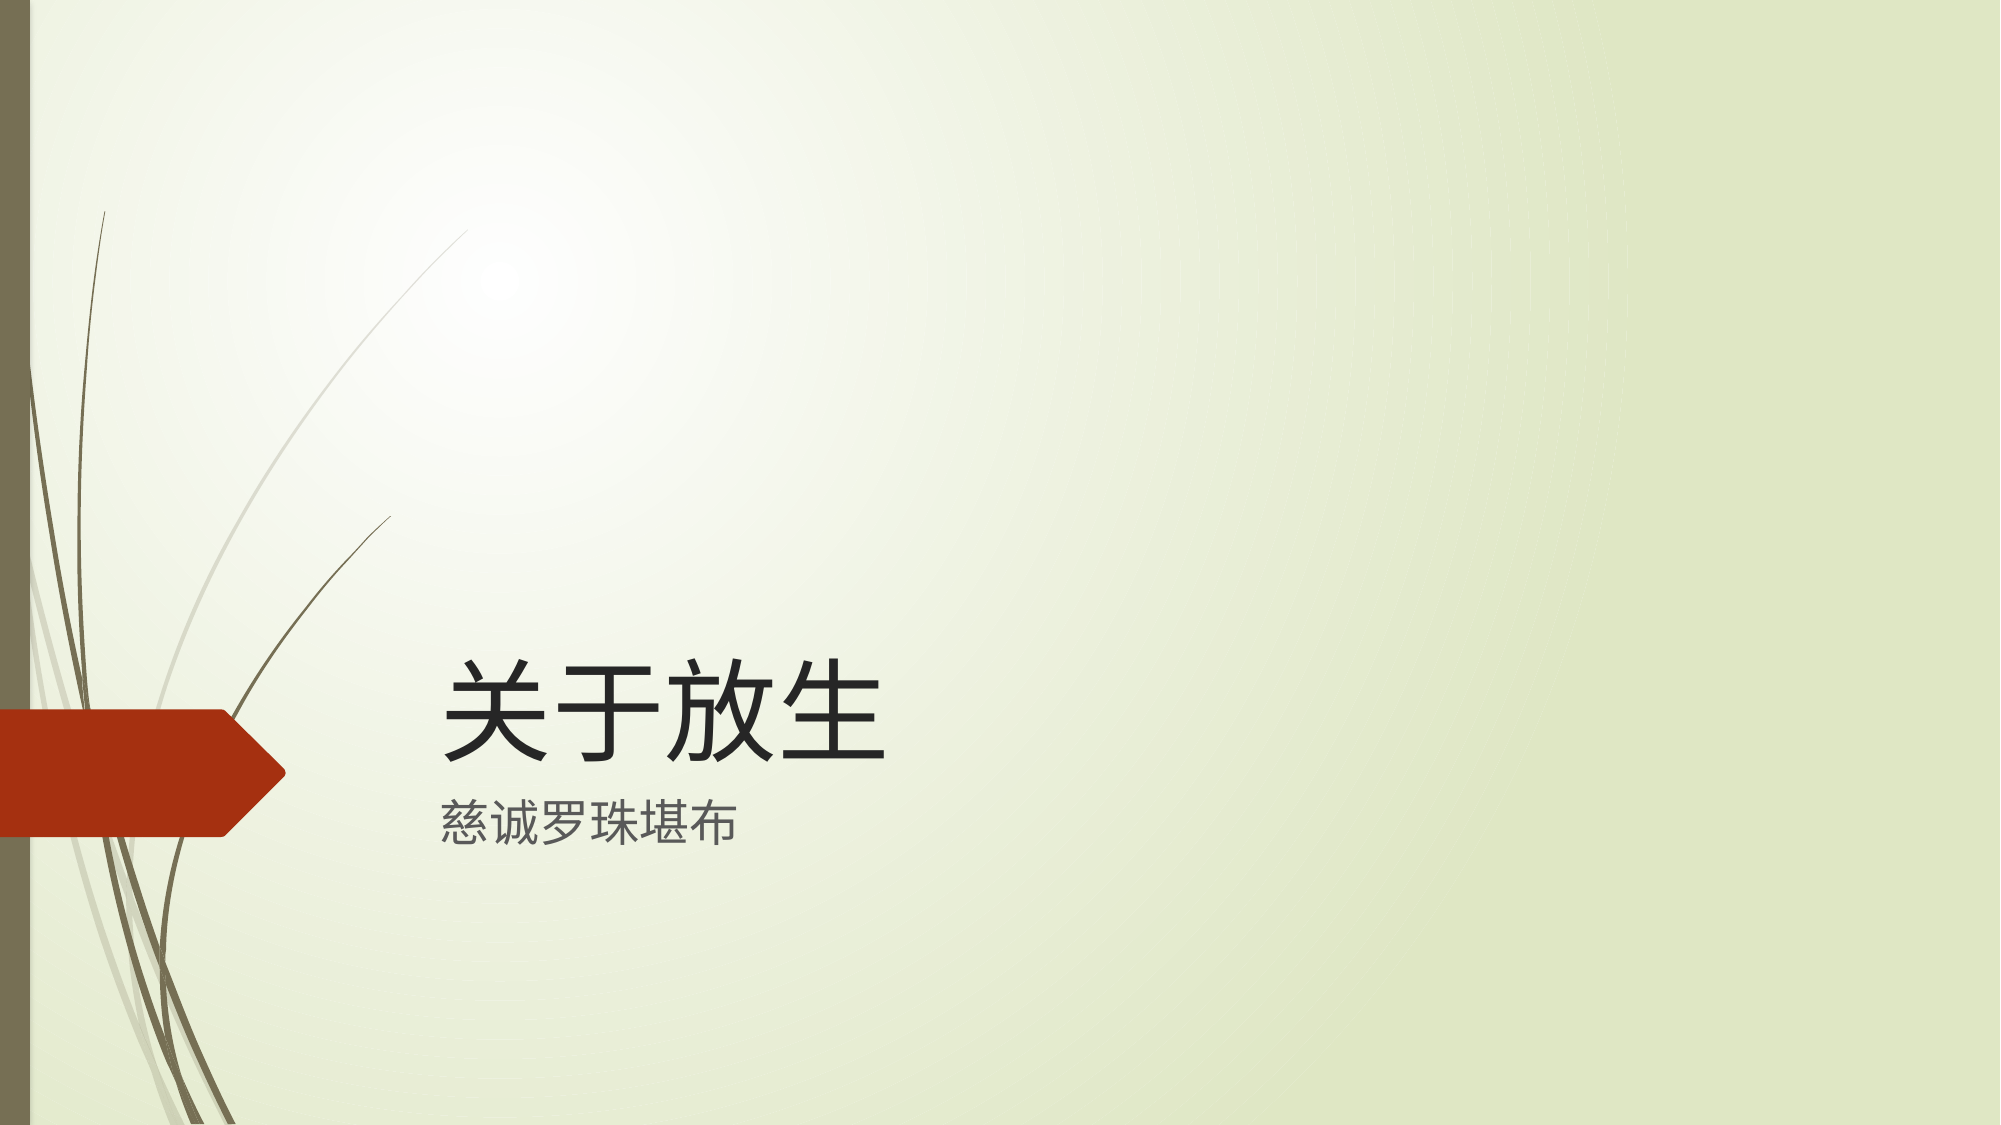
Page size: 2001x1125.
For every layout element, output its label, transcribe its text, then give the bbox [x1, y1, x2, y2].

subtitle 慈诚罗珠堪布 [424, 783, 1888, 969]
title 关于放生 [424, 412, 1888, 783]
